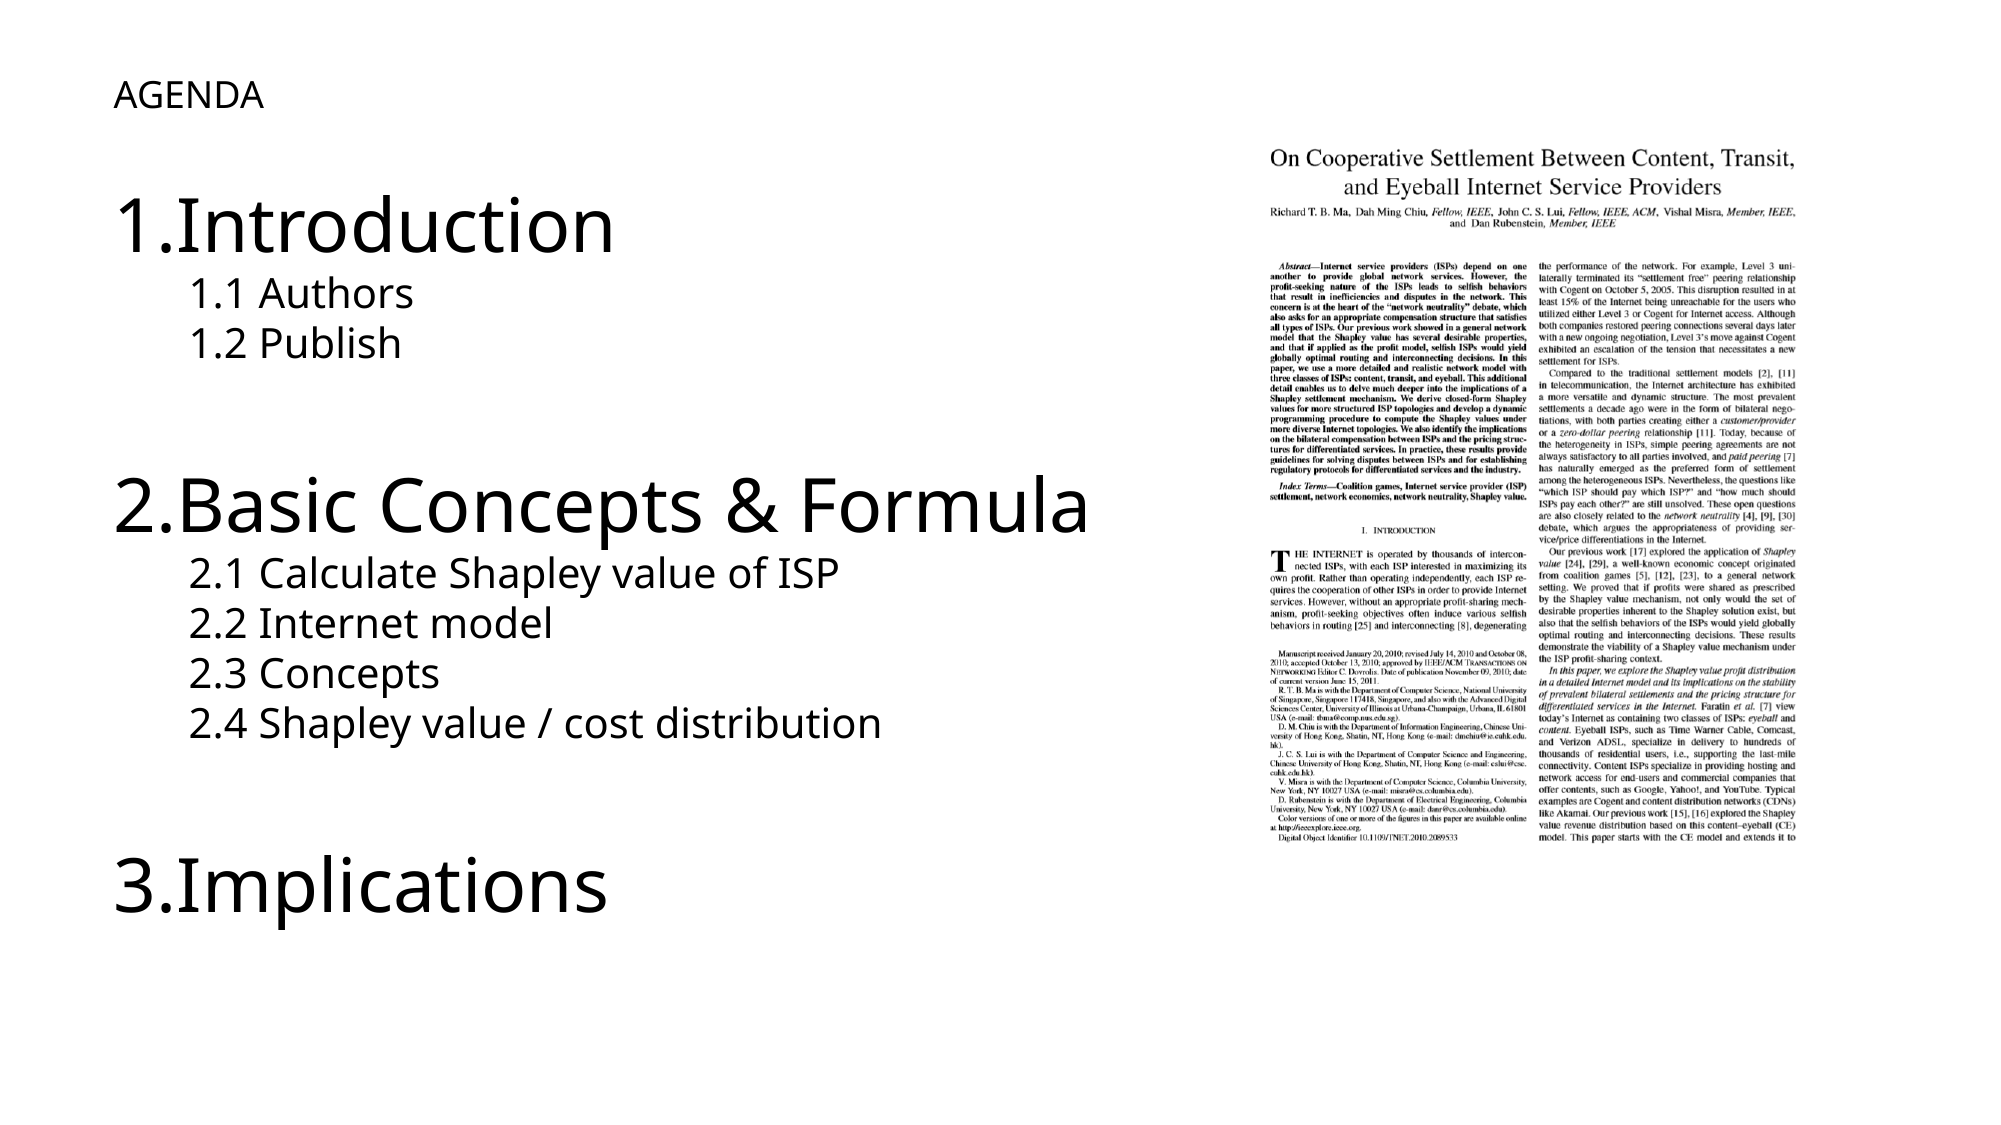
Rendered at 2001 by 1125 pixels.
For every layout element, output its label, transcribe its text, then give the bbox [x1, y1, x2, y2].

text_box 1.Introduction 1.1 Authors 1.2 Publish 2.Basic Concepts & Formula 2.1 Calculate Shapley value of ISP 2.2 Internet model 2.3 Concepts 2.4 Shapley value / cost distribution 3.Implications [98, 169, 1387, 935]
picture [1251, 140, 1811, 852]
text_box AGENDA [98, 63, 487, 124]
